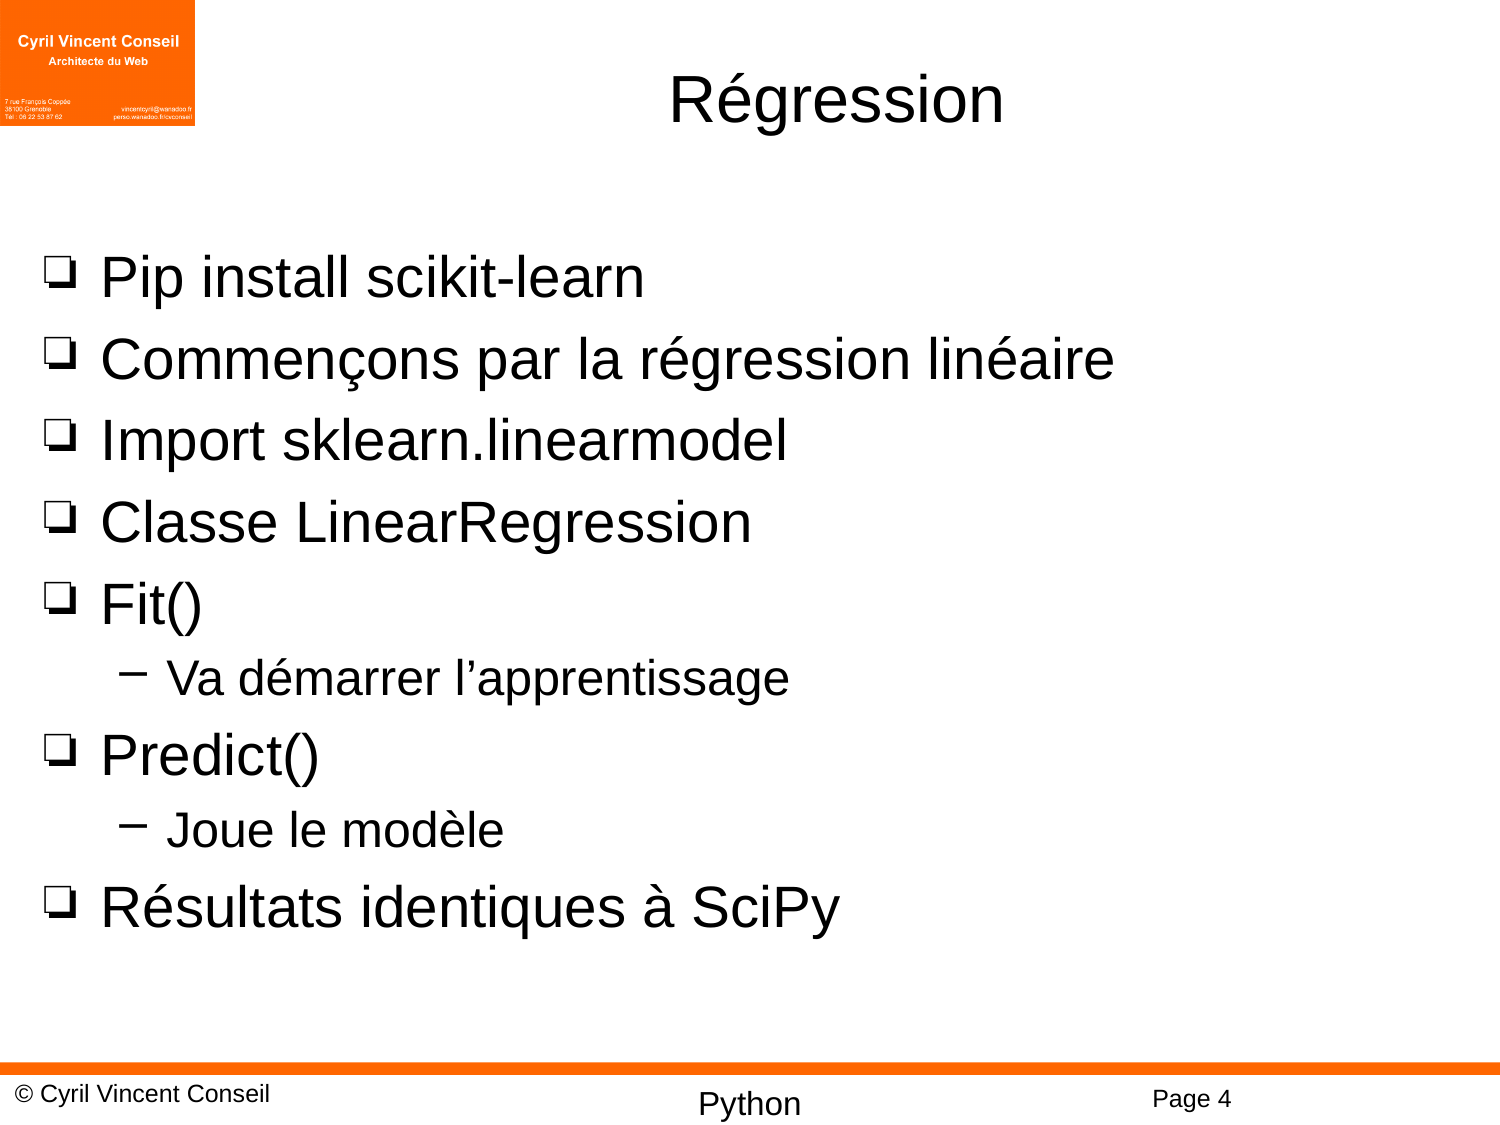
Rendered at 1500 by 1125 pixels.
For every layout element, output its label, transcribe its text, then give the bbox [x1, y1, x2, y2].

title Régression [194, 2, 1480, 190]
list Pip install scikit-learn Commençons par la régression linéaire Import sklearn.linearmodel Classe LinearRegression Fit() Va démarrer l’apprentissage Predict() Joue le modèle Résultats identiques à SciPy [29, 231, 1468, 1059]
picture [0, 0, 195, 126]
